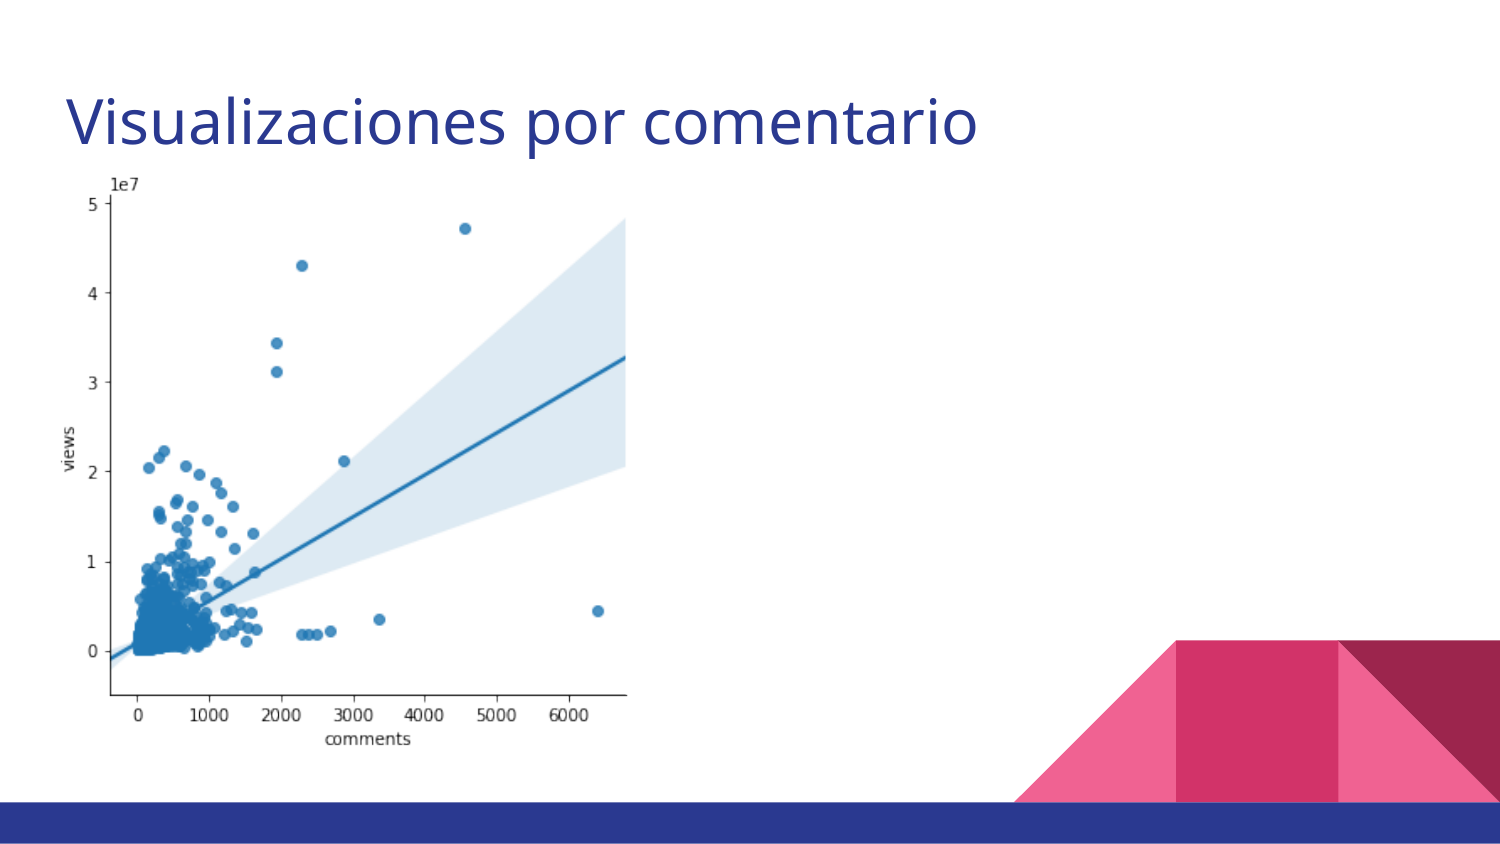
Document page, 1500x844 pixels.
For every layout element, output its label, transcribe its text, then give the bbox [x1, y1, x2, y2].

title Visualizaciones por comentario [51, 67, 1449, 167]
picture [50, 166, 643, 759]
